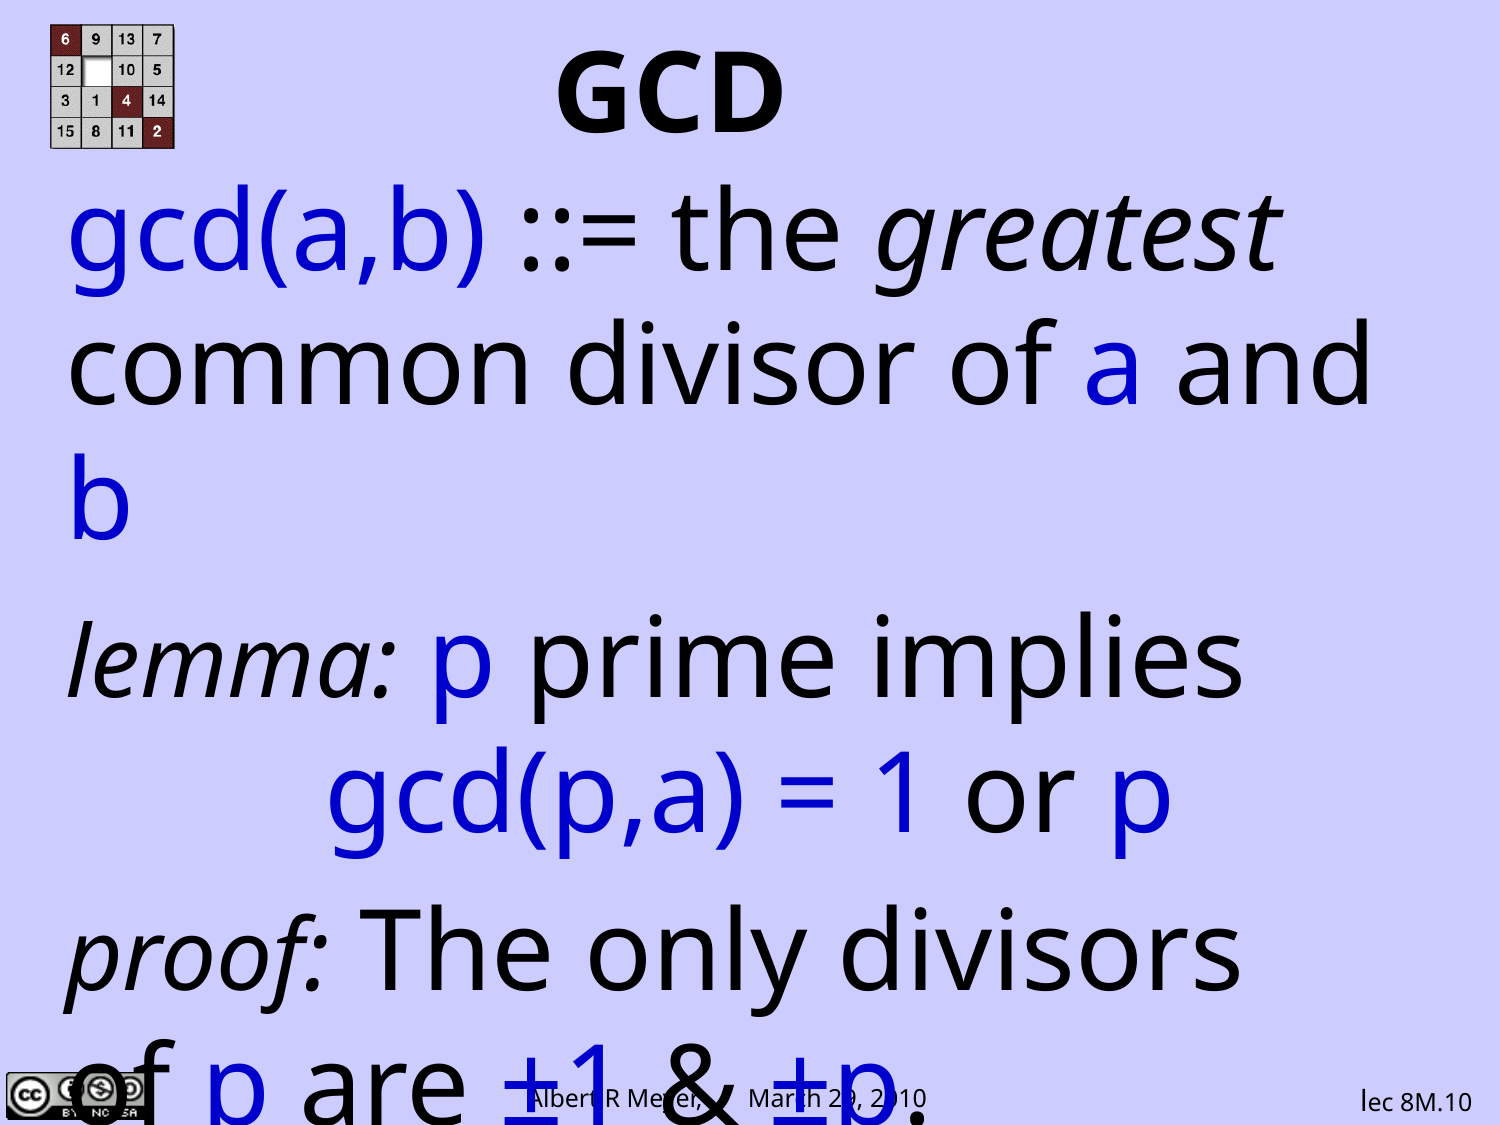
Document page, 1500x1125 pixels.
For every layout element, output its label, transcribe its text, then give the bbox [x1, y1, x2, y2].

picture [50, 24, 175, 149]
slide_number lec 8M.10 [1274, 1074, 1488, 1125]
picture [6, 1072, 150, 1120]
title GCD [537, 0, 1176, 149]
list gcd(a,b) ::= the greatest common divisor of a and b lemma: p prime implies gcd(p,a) = 1 or p proof: The only divisors of p are ±1 & ±p. [49, 149, 1451, 1076]
